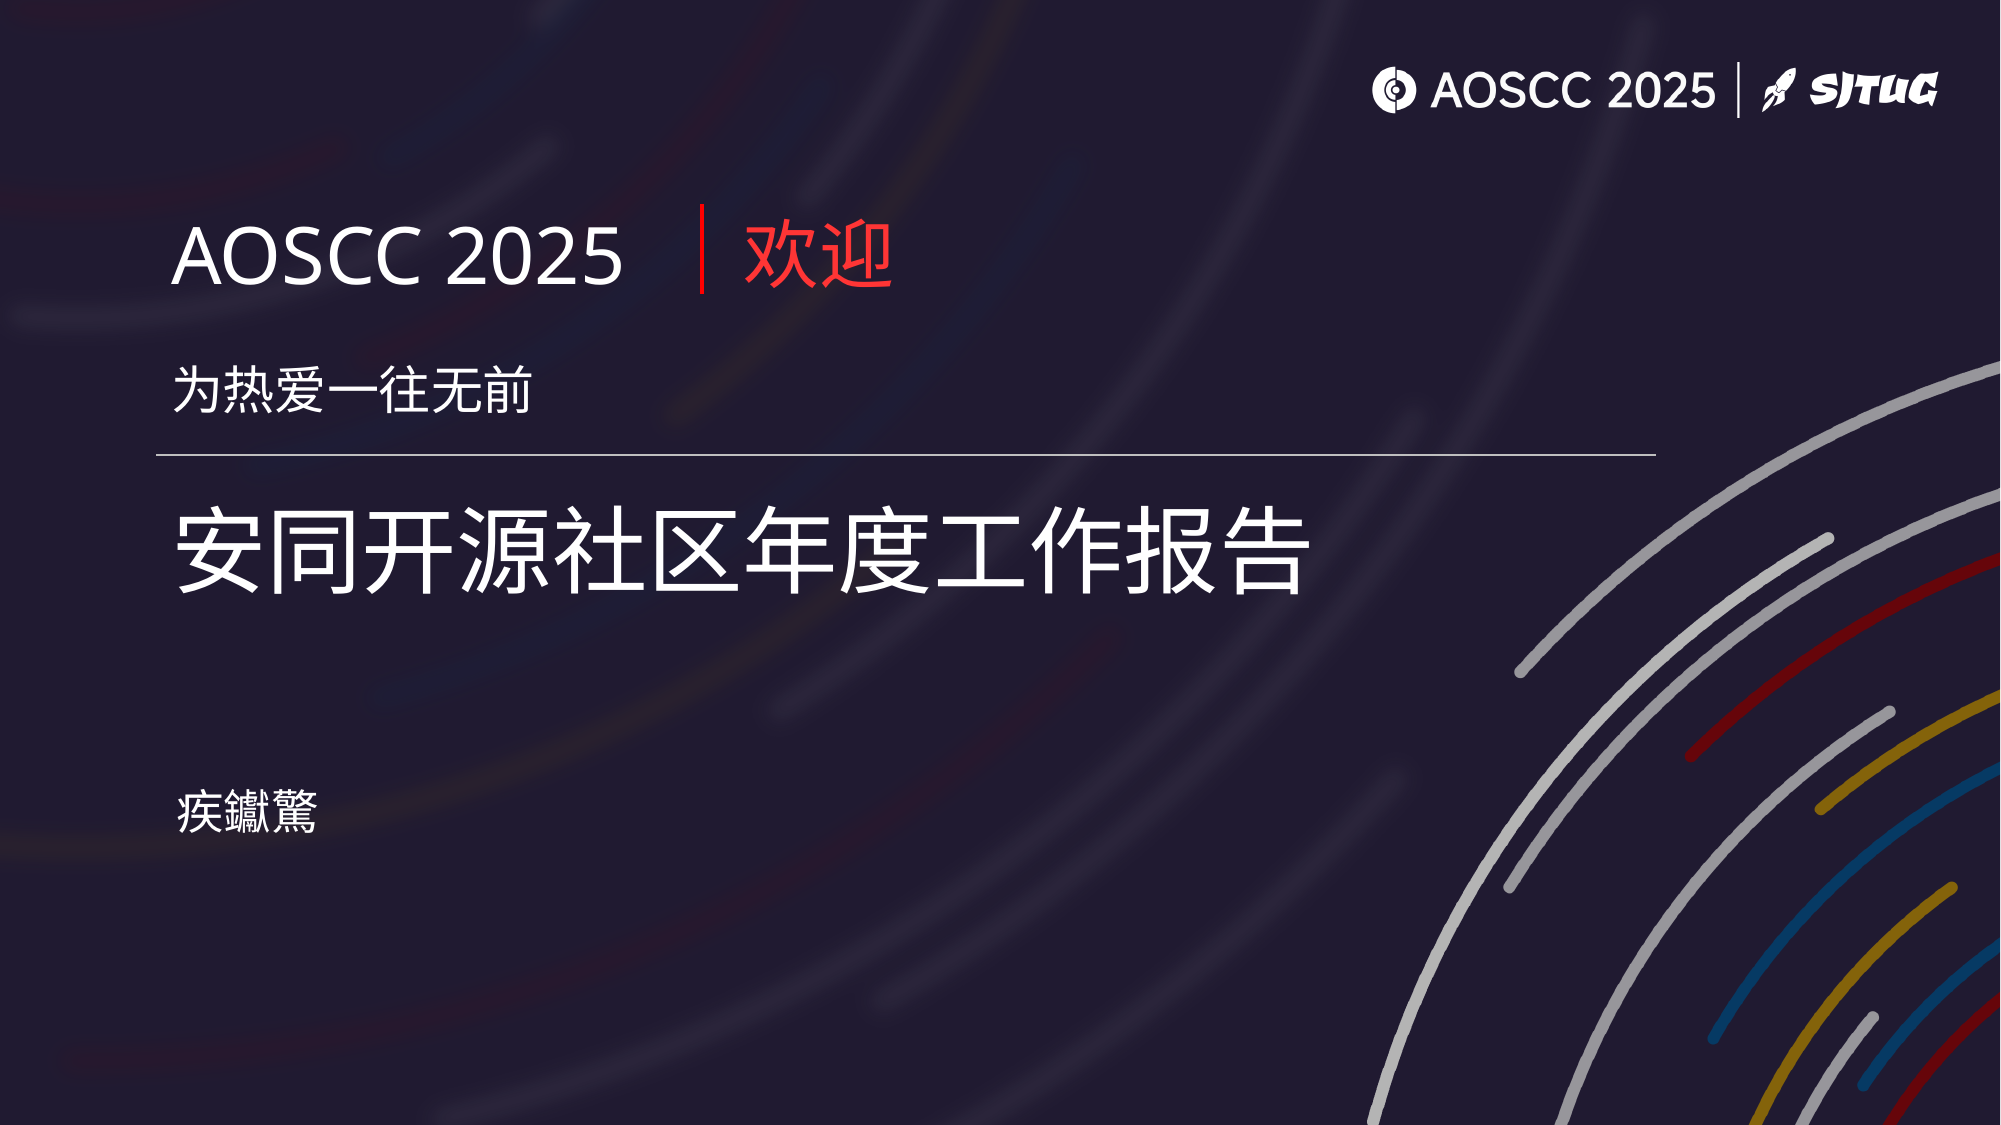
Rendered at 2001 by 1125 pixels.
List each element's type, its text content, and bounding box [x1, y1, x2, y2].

picture [0, 0, 2001, 1125]
subtitle 为热爱一往无前 [156, 337, 1657, 428]
title 安同开源社区年度工作报告 [156, 483, 1657, 629]
list 疾钀驚 [156, 765, 830, 844]
